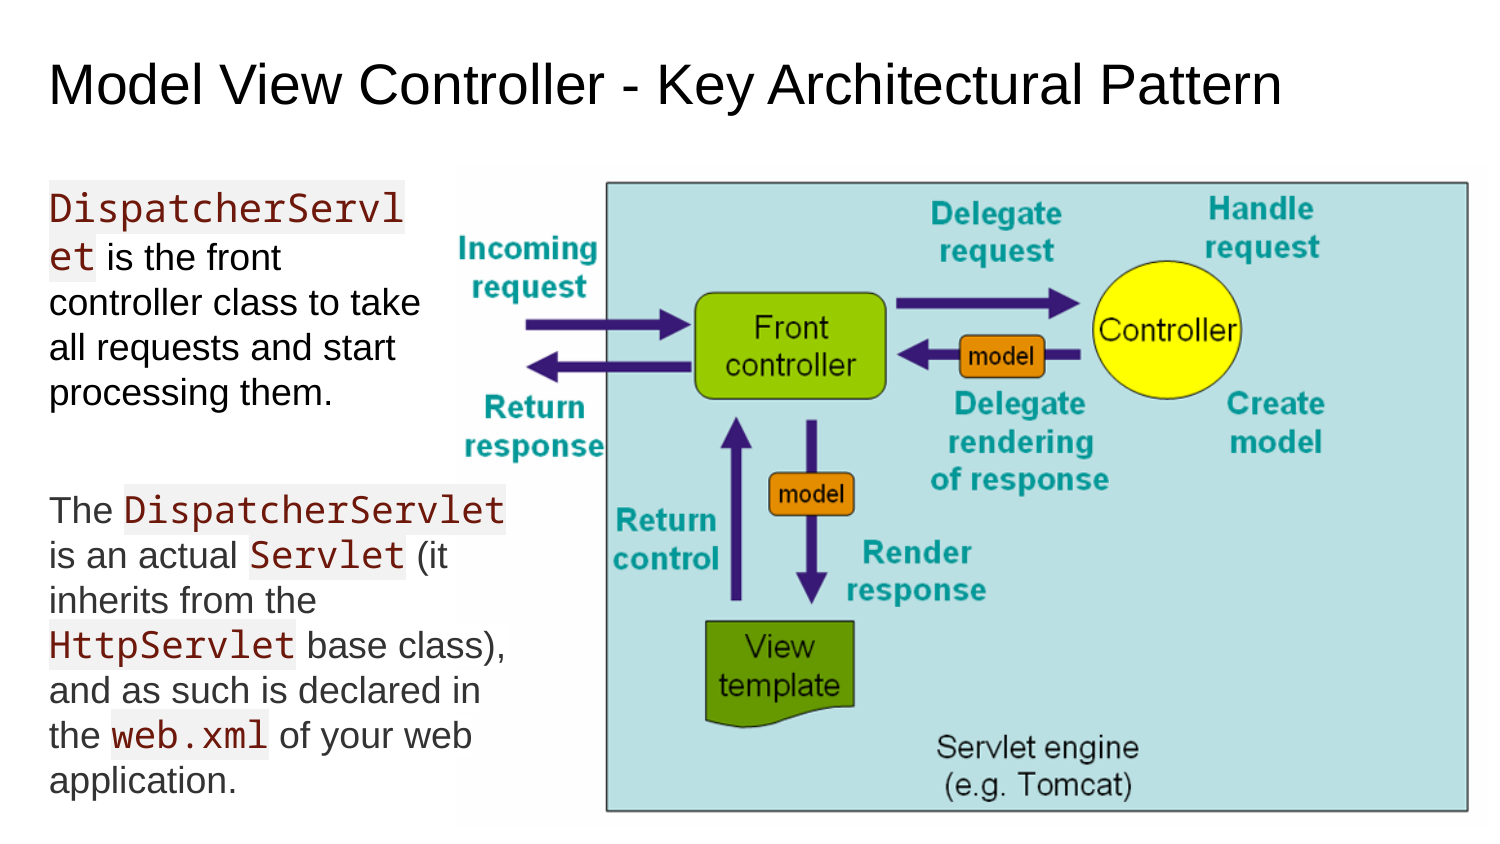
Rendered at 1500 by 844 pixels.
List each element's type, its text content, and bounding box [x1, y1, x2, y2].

picture [454, 165, 1487, 828]
text_box The DispatcherServlet is an actual Servlet (it inherits from the HttpServlet base class), and as such is declared in the web.xml of your web application. [33, 471, 449, 817]
title Model View Controller - Key Architectural Pattern [33, 38, 1432, 133]
text_box DispatcherServlet is the front controller class to take all requests and start processing them. [33, 167, 443, 428]
